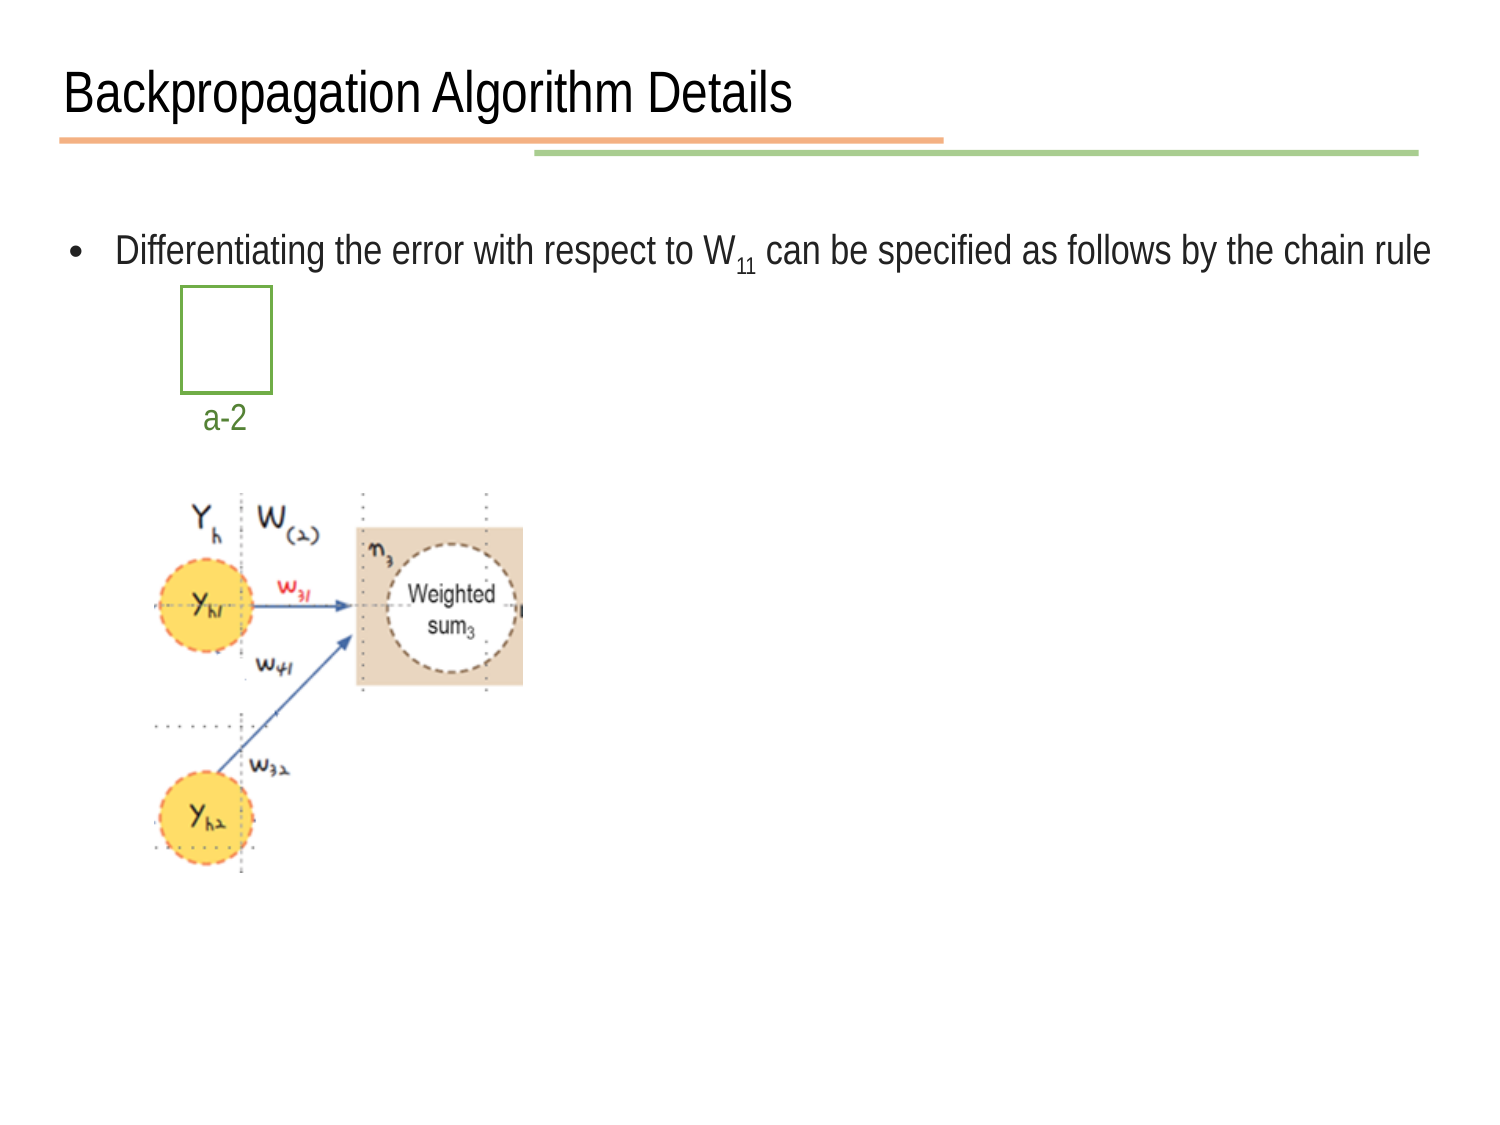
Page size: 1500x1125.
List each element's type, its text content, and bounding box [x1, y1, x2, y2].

text_box a-2 [188, 385, 274, 446]
picture [154, 493, 523, 874]
text_box [181, 285, 273, 394]
text_box Backpropagation Algorithm Details [49, 11, 1451, 132]
